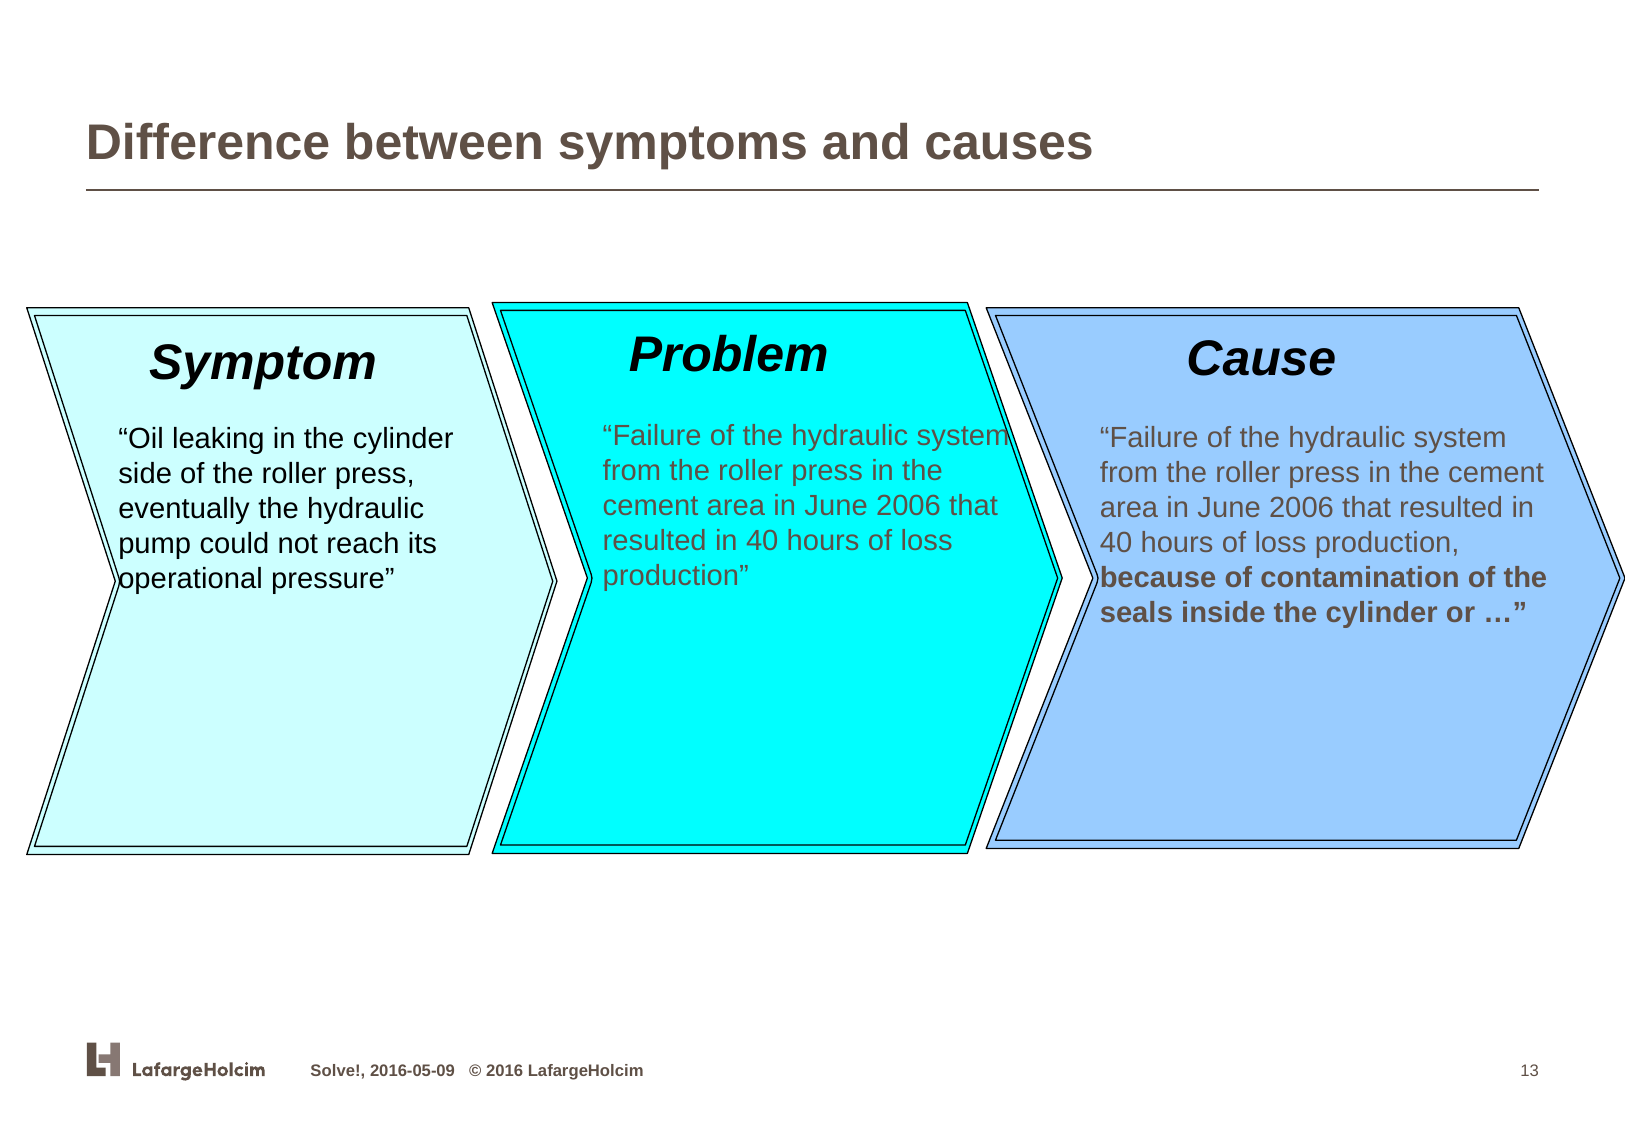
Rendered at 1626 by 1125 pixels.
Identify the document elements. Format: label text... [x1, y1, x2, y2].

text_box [985, 307, 1625, 849]
title Difference between symptoms and causes [85, 30, 1539, 171]
footer Solve!, 2016-05-09 © 2016 LafargeHolcim [310, 1052, 831, 1080]
slide_number 13 [1468, 1052, 1539, 1080]
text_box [491, 302, 1063, 854]
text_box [26, 307, 558, 855]
